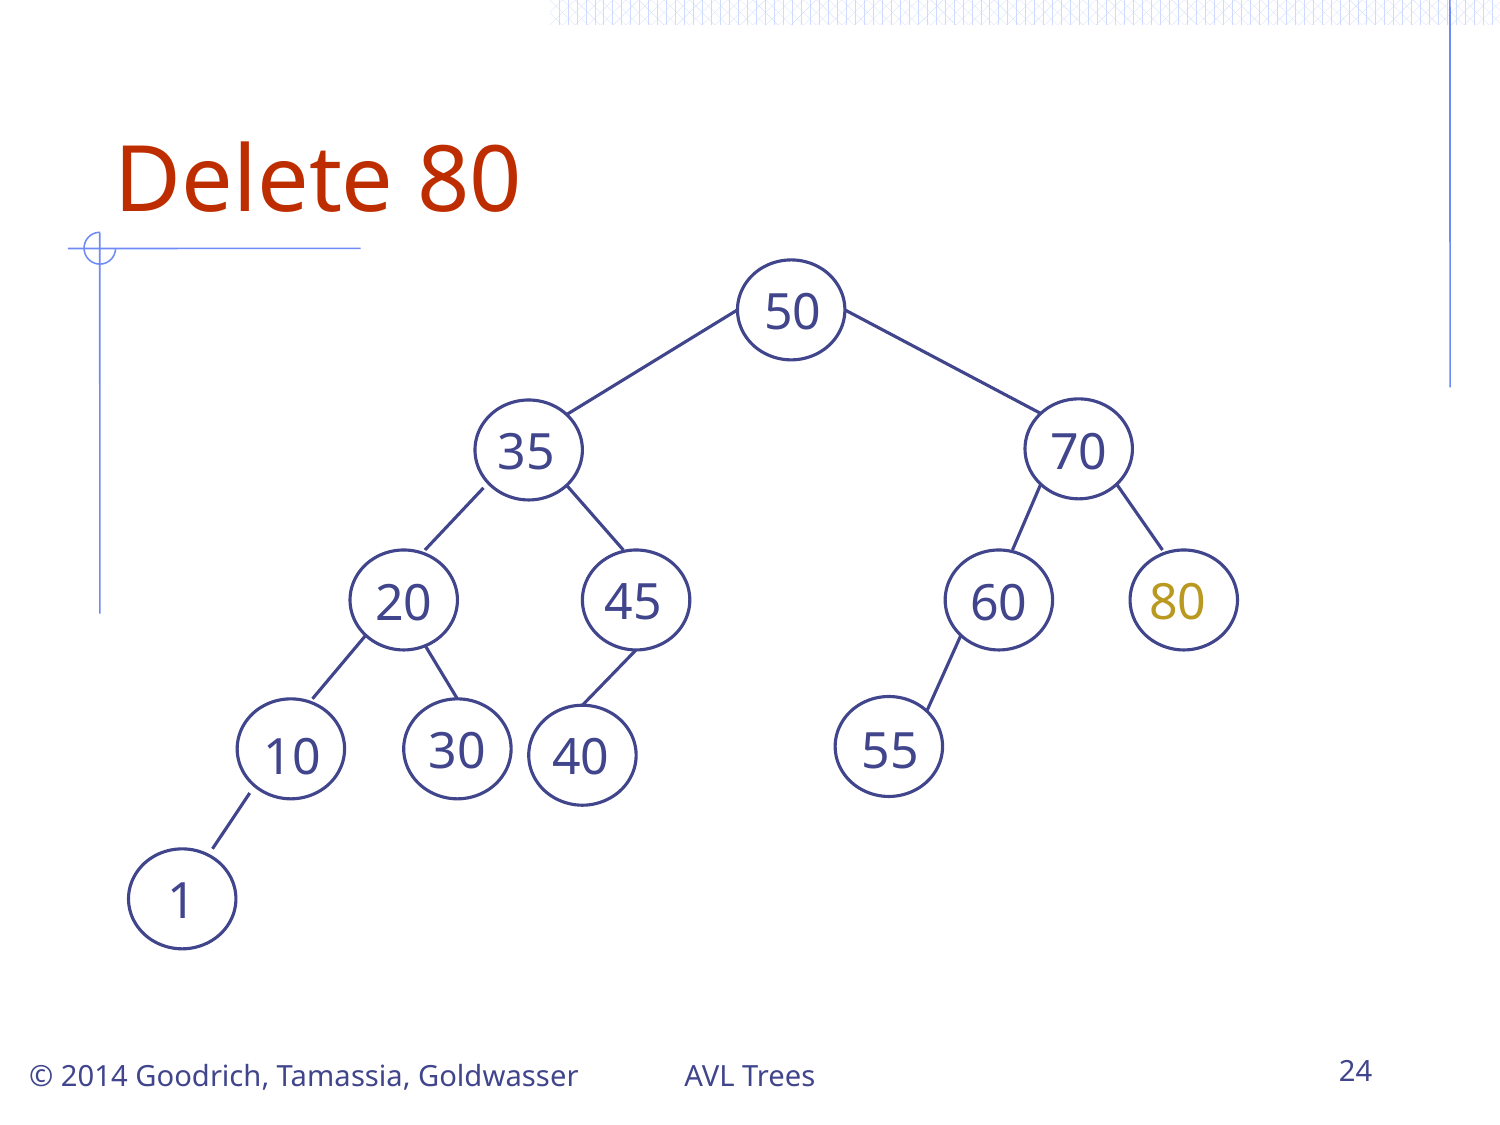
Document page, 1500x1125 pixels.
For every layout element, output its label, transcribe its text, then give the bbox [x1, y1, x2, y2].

text_box 20 [350, 549, 458, 650]
text_box [836, 282, 845, 338]
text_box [582, 649, 637, 706]
text_box [856, 786, 922, 797]
text_box [336, 721, 345, 776]
text_box [1025, 422, 1035, 478]
text_box [852, 696, 921, 710]
text_box [237, 698, 333, 781]
text_box 45 [589, 562, 677, 637]
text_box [424, 645, 458, 700]
text_box [528, 728, 537, 782]
text_box [582, 576, 589, 624]
text_box [1045, 398, 1116, 412]
text_box [835, 716, 846, 777]
text_box [474, 423, 483, 477]
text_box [312, 635, 366, 700]
text_box 10 [249, 717, 336, 792]
text_box [677, 567, 690, 633]
text_box [263, 792, 318, 799]
text_box [546, 792, 619, 806]
text_box 60 [945, 549, 1053, 650]
title Delete 80 [99, 50, 1375, 238]
text_box [493, 399, 561, 412]
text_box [212, 792, 250, 850]
text_box [624, 723, 637, 787]
text_box [492, 487, 562, 500]
text_box [1130, 581, 1134, 619]
text_box 70 [1035, 412, 1122, 487]
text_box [1116, 483, 1163, 551]
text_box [424, 487, 484, 551]
text_box [1044, 487, 1112, 499]
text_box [566, 309, 738, 415]
text_box [600, 637, 673, 650]
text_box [926, 635, 962, 712]
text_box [566, 485, 624, 551]
text_box [934, 720, 943, 774]
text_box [844, 309, 1041, 414]
text_box [1148, 549, 1219, 562]
text_box 1 [128, 848, 236, 949]
text_box [755, 347, 828, 360]
text_box 80 [1134, 562, 1221, 637]
slide_number 24 [1074, 1024, 1388, 1101]
text_box [737, 278, 749, 341]
text_box 55 [846, 710, 934, 786]
text_box [570, 423, 583, 482]
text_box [1012, 483, 1041, 551]
text_box [1122, 419, 1133, 479]
text_box 40 [537, 717, 624, 792]
text_box [1147, 637, 1220, 650]
text_box 30 [403, 699, 512, 799]
text_box [1221, 563, 1238, 636]
text_box 50 [749, 271, 836, 347]
text_box 35 [483, 412, 570, 487]
text_box [601, 549, 672, 562]
footer AVL Trees [512, 1024, 988, 1101]
text_box [547, 705, 618, 717]
text_box [757, 259, 825, 271]
